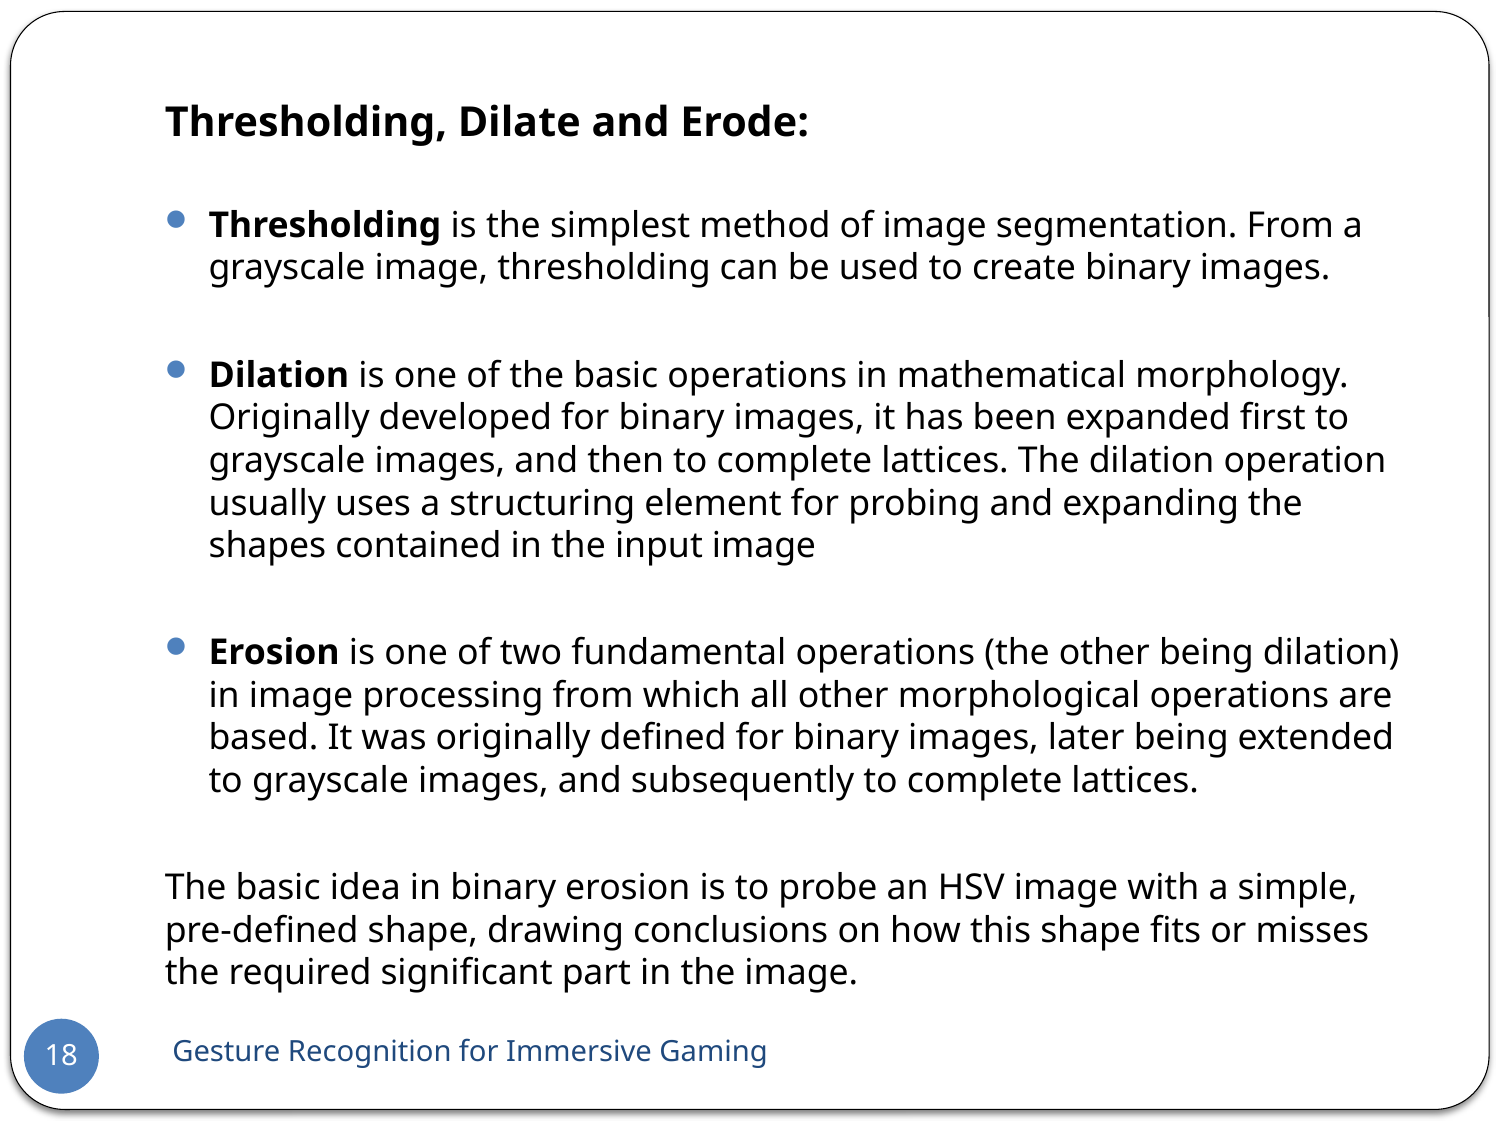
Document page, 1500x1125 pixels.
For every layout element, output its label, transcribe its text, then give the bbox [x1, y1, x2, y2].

footer Gesture Recognition for Immersive Gaming [150, 1013, 1188, 1088]
list Thresholding, Dilate and Erode: Thresholding is the simplest method of image segmentation. From a grayscale image, thresholding can be used to create binary images. Dilation is one of the basic operations in mathematical morphology. Originally developed for binary images, it has been expanded first to grayscale images, and then to complete lattices. The dilation operation usually uses a structuring element for probing and expanding the shapes contained in the input image Erosion is one of two fundamental operations (the other being dilation) in image processing from which all other morphological operations are based. It was originally defined for binary images, later being extended to grayscale images, and subsequently to complete lattices. The basic idea in binary erosion is to probe an HSV image with a simple, pre-defined shape, drawing conclusions on how this shape fits or misses the required significant part in the image. [150, 87, 1425, 1013]
slide_number 18 [23, 1018, 99, 1094]
